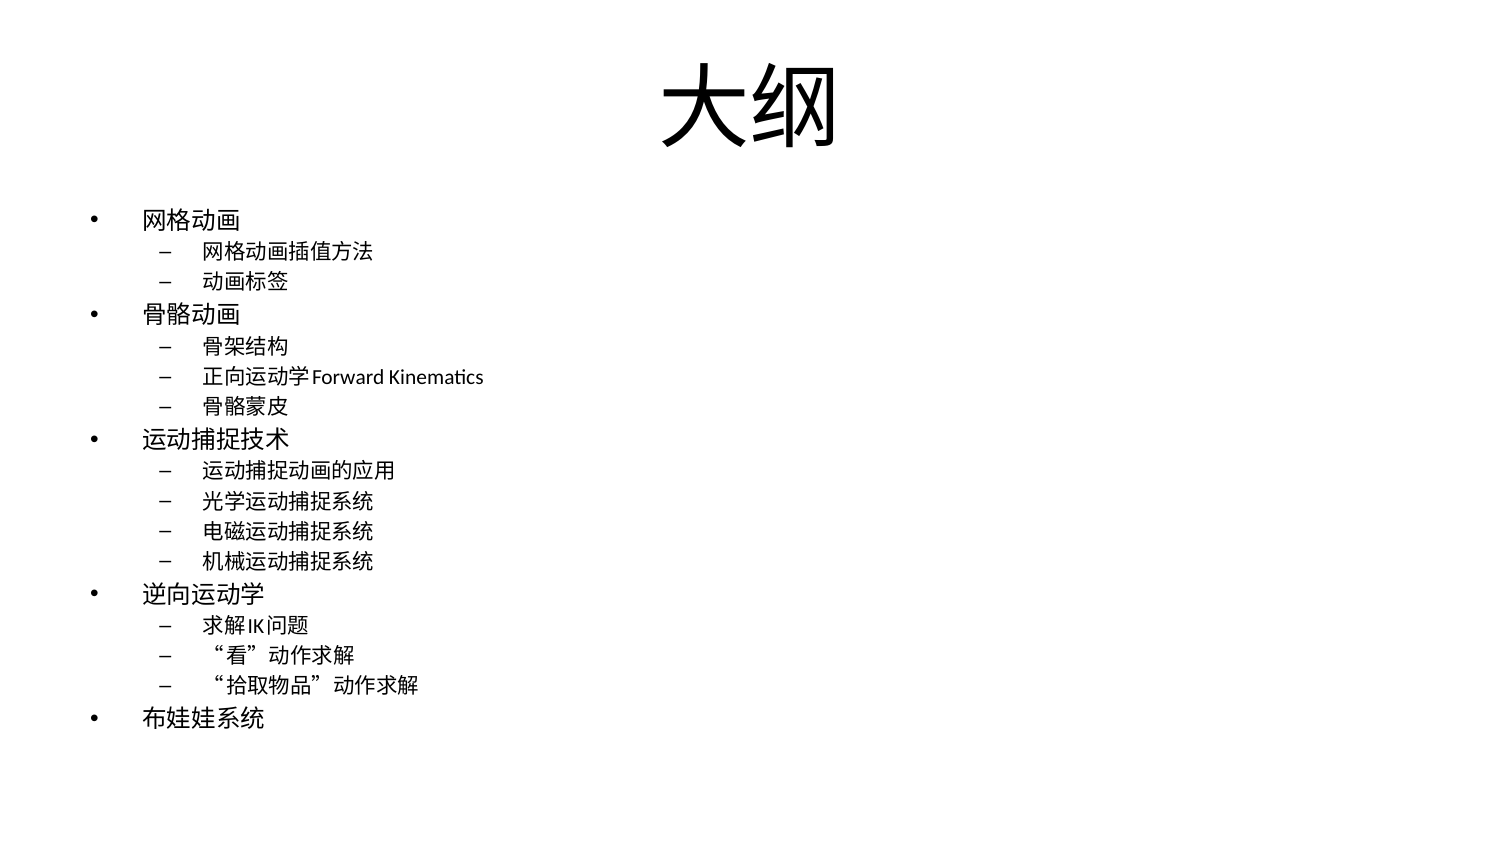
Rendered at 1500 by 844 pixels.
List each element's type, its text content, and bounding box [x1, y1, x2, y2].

list 网格动画 网格动画插值方法 动画标签 骨骼动画 骨架结构 正向运动学Forward Kinematics 骨骼蒙皮 运动捕捉技术 运动捕捉动画的应用 光学运动捕捉系统 电磁运动捕捉系统 机械运动捕捉系统 逆向运动学 求解IK问题 “看”动作求解 “拾取物品”动作求解 布娃娃系统 [75, 196, 1425, 754]
title 大纲 [75, 33, 1425, 175]
